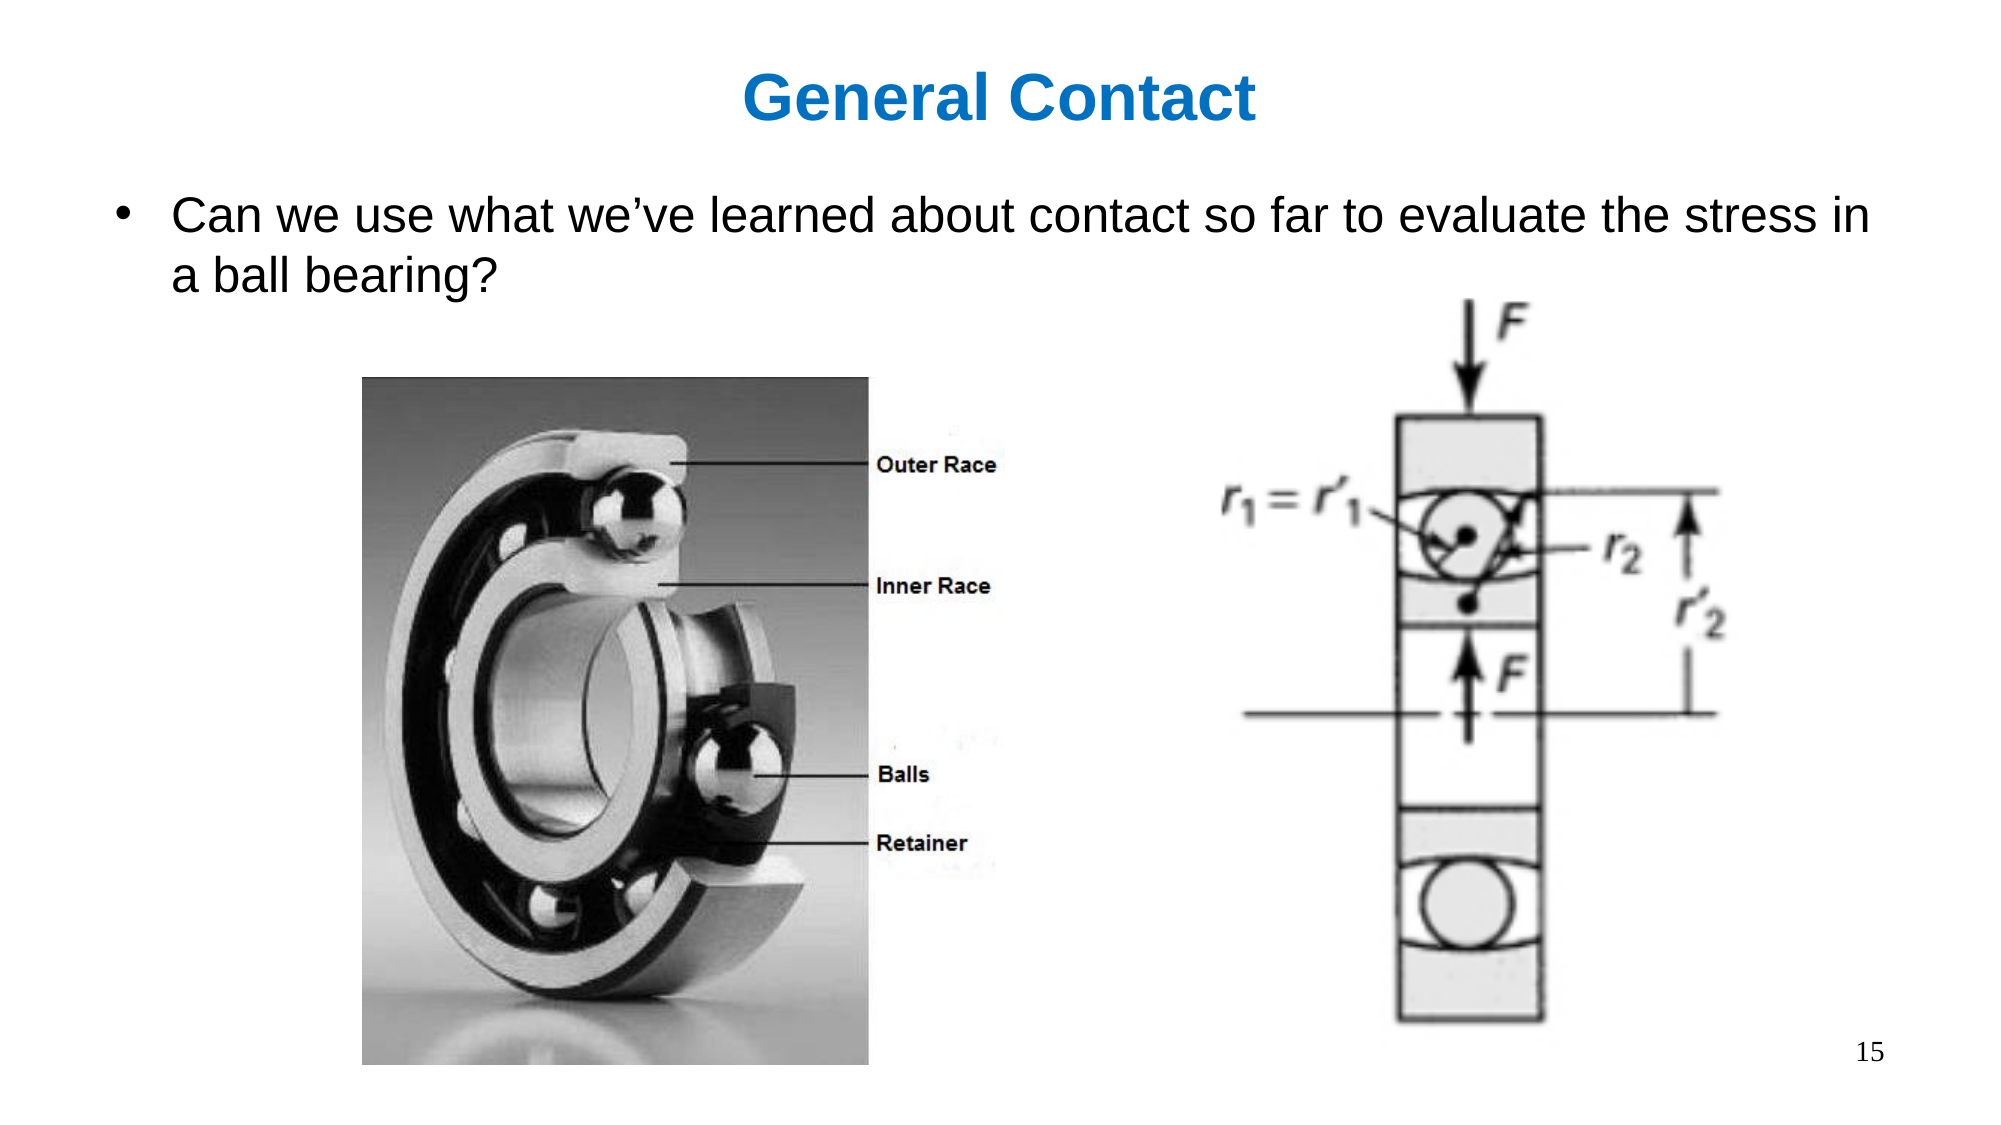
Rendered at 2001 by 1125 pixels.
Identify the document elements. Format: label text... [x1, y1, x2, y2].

slide_number 15 [1433, 1024, 1901, 1103]
text_box General Contact [324, 37, 1675, 150]
picture [1187, 274, 1763, 1050]
text_box Can we use what we’ve learned about contact so far to evaluate the stress in a ball bearing? [99, 174, 1900, 310]
picture [362, 377, 1005, 1065]
